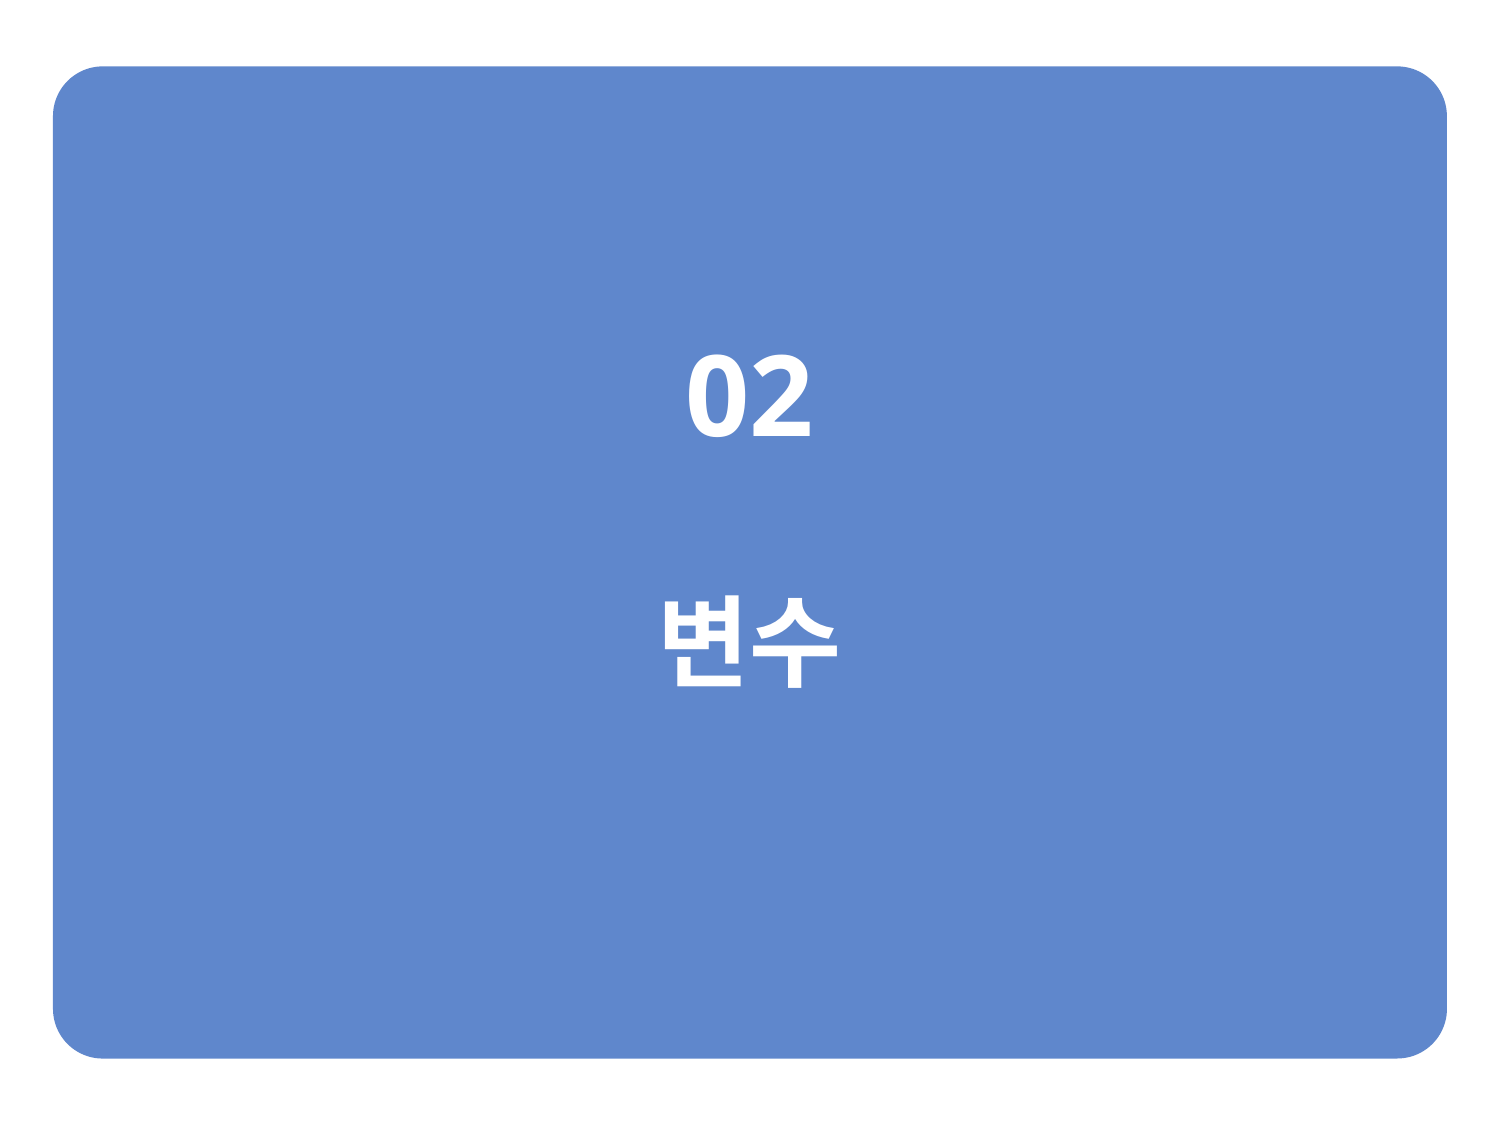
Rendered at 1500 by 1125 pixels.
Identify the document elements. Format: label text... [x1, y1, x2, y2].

list 변수 [117, 562, 1383, 717]
list 02 [117, 314, 1383, 469]
